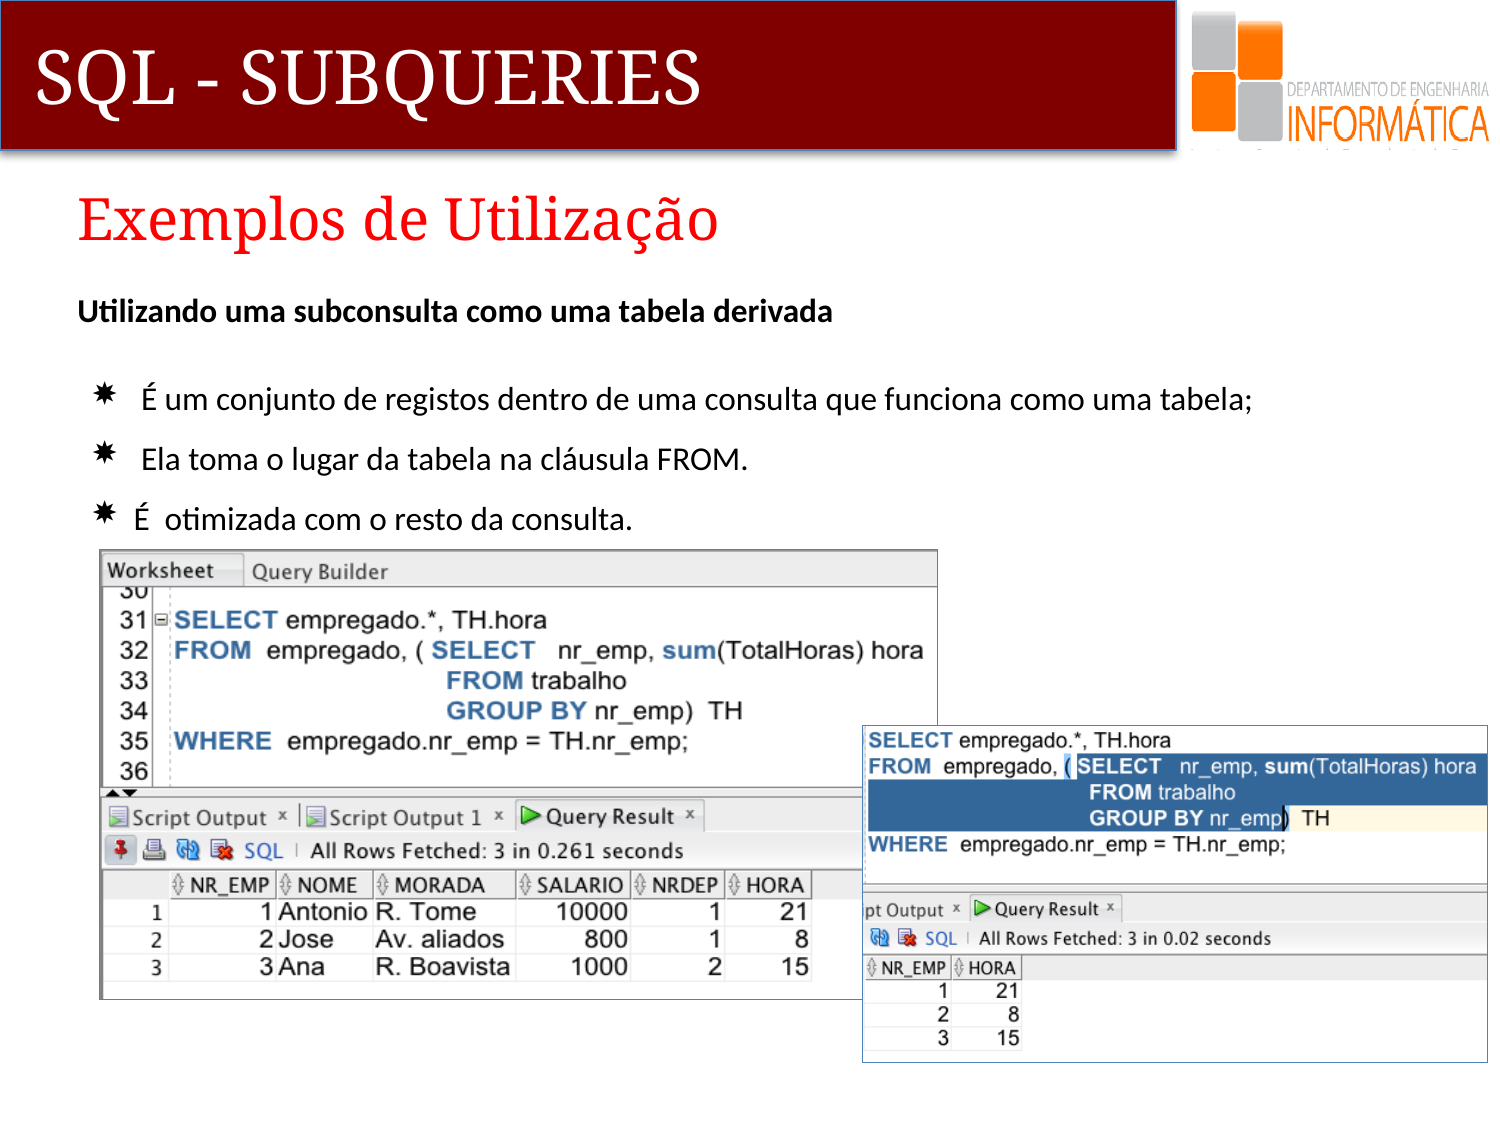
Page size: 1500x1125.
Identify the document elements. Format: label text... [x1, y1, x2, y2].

text_box É um conjunto de registos dentro de uma consulta que funciona como uma tabela; Ela toma o lugar da tabela na cláusula FROM. É otimizada com o resto da consulta. [75, 349, 1388, 545]
picture [1180, 0, 1500, 150]
picture [99, 549, 1488, 1063]
text_box Utilizando uma subconsulta como uma tabela derivada [62, 281, 1225, 337]
text_box Exemplos de Utilização [62, 174, 1413, 325]
